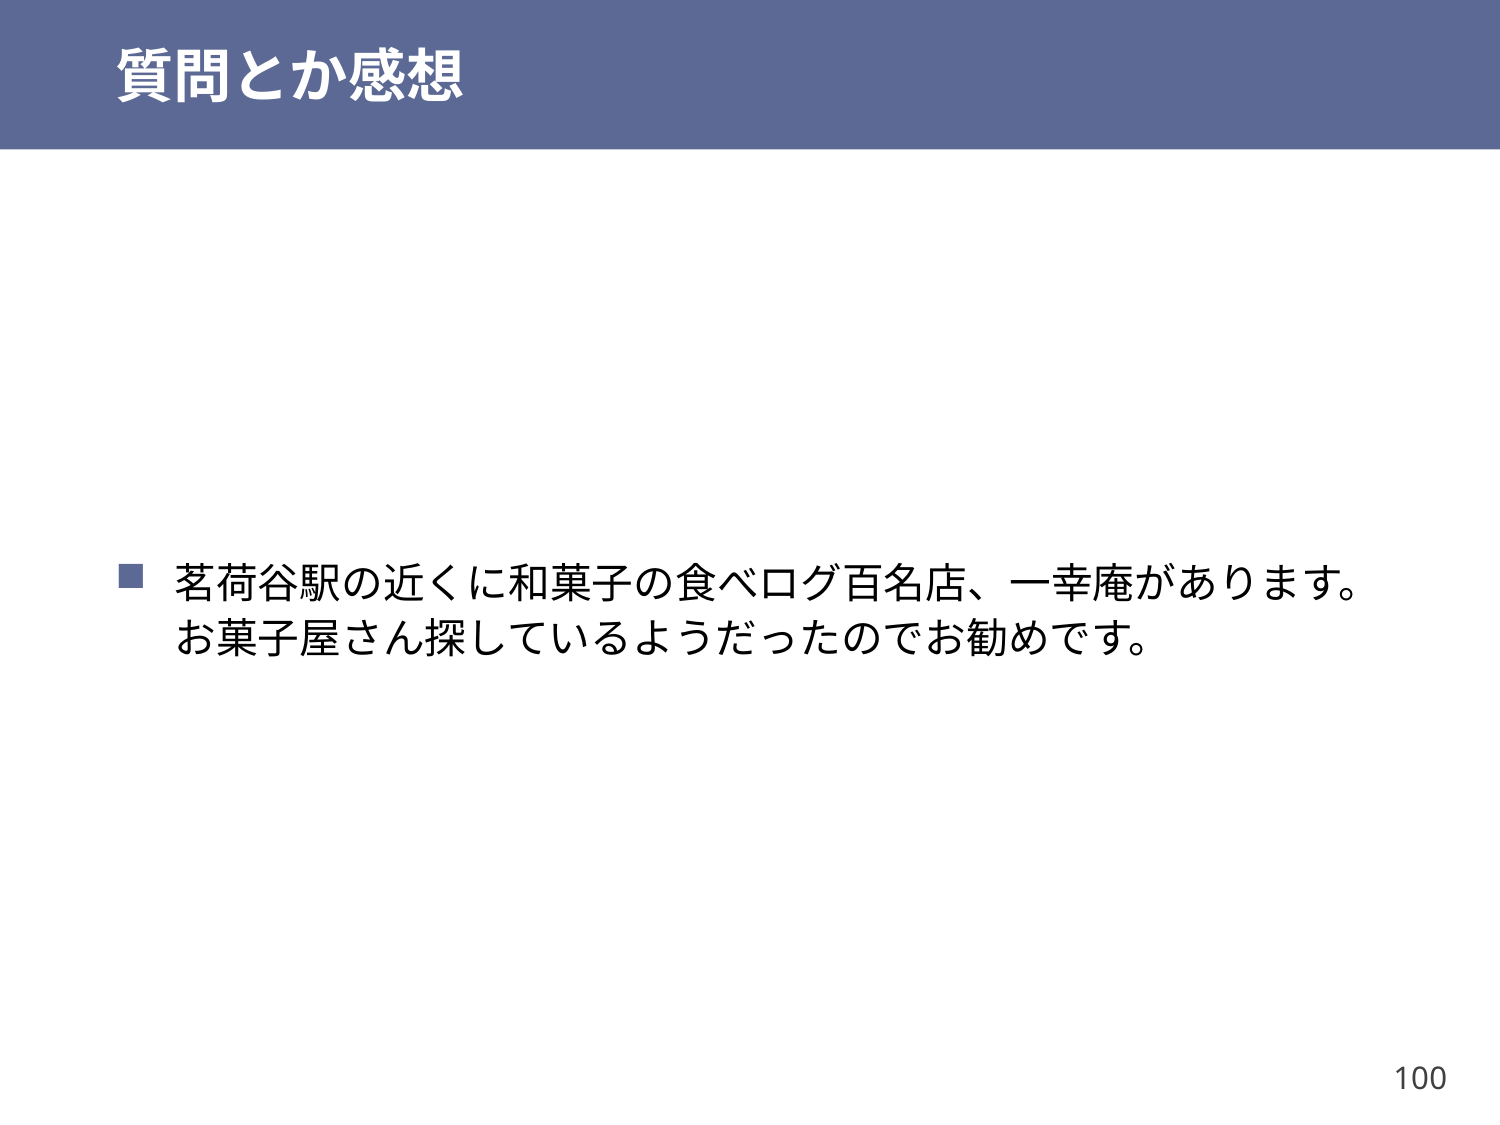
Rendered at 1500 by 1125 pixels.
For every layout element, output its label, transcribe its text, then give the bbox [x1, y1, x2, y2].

title 質問とか感想 [100, 0, 1500, 150]
list 茗荷谷駅の近くに和菓子の食べログ百名店、一幸庵があります。お菓子屋さん探しているようだったのでお勧めです。 [100, 178, 1400, 1036]
